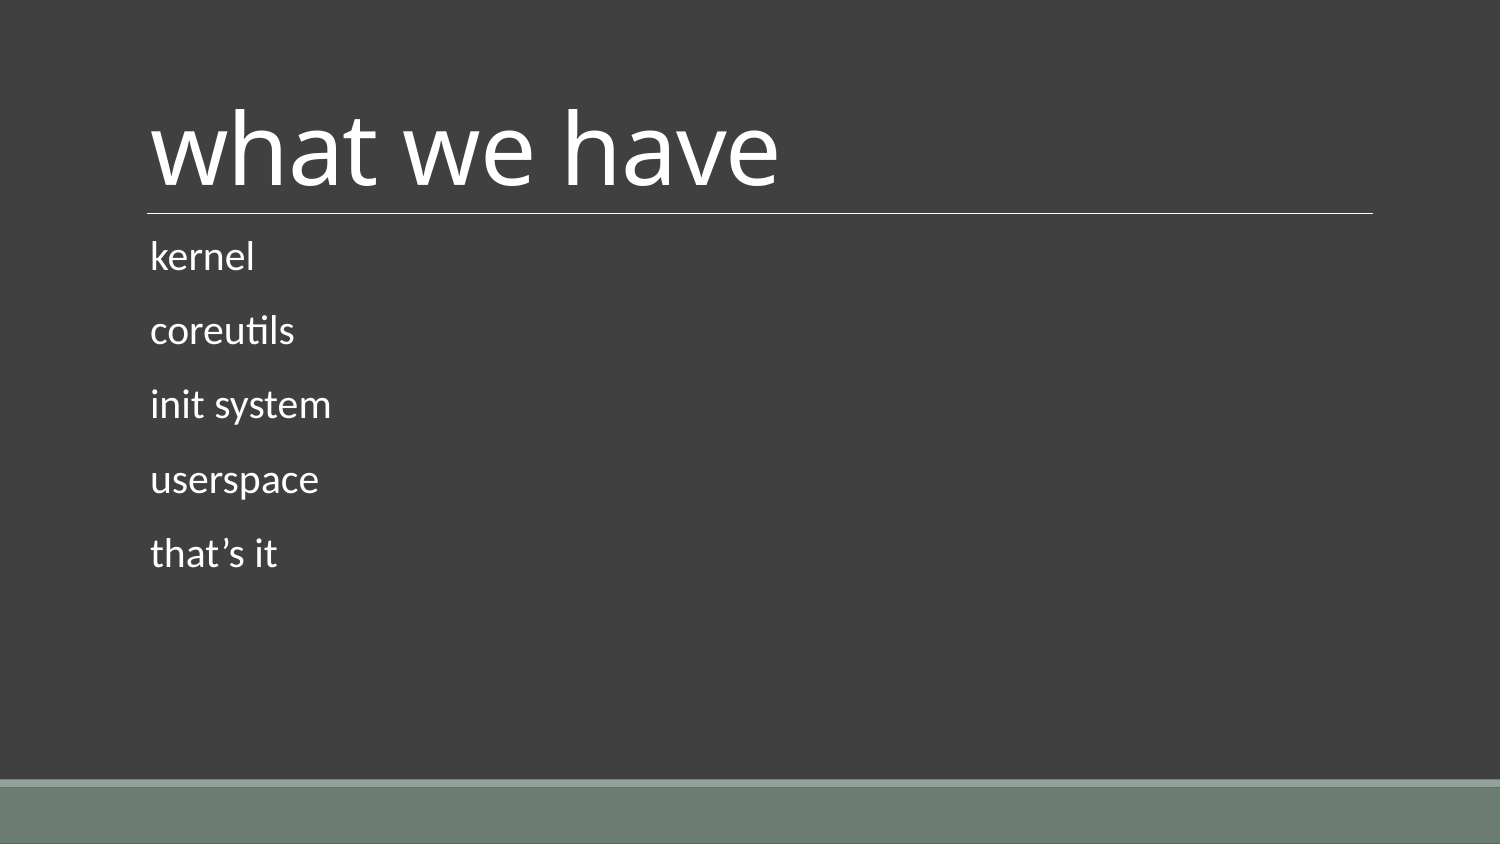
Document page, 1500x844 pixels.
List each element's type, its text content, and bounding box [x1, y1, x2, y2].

list kernel coreutils init system userspace that’s it [135, 227, 1373, 723]
title what we have [135, 35, 1373, 214]
